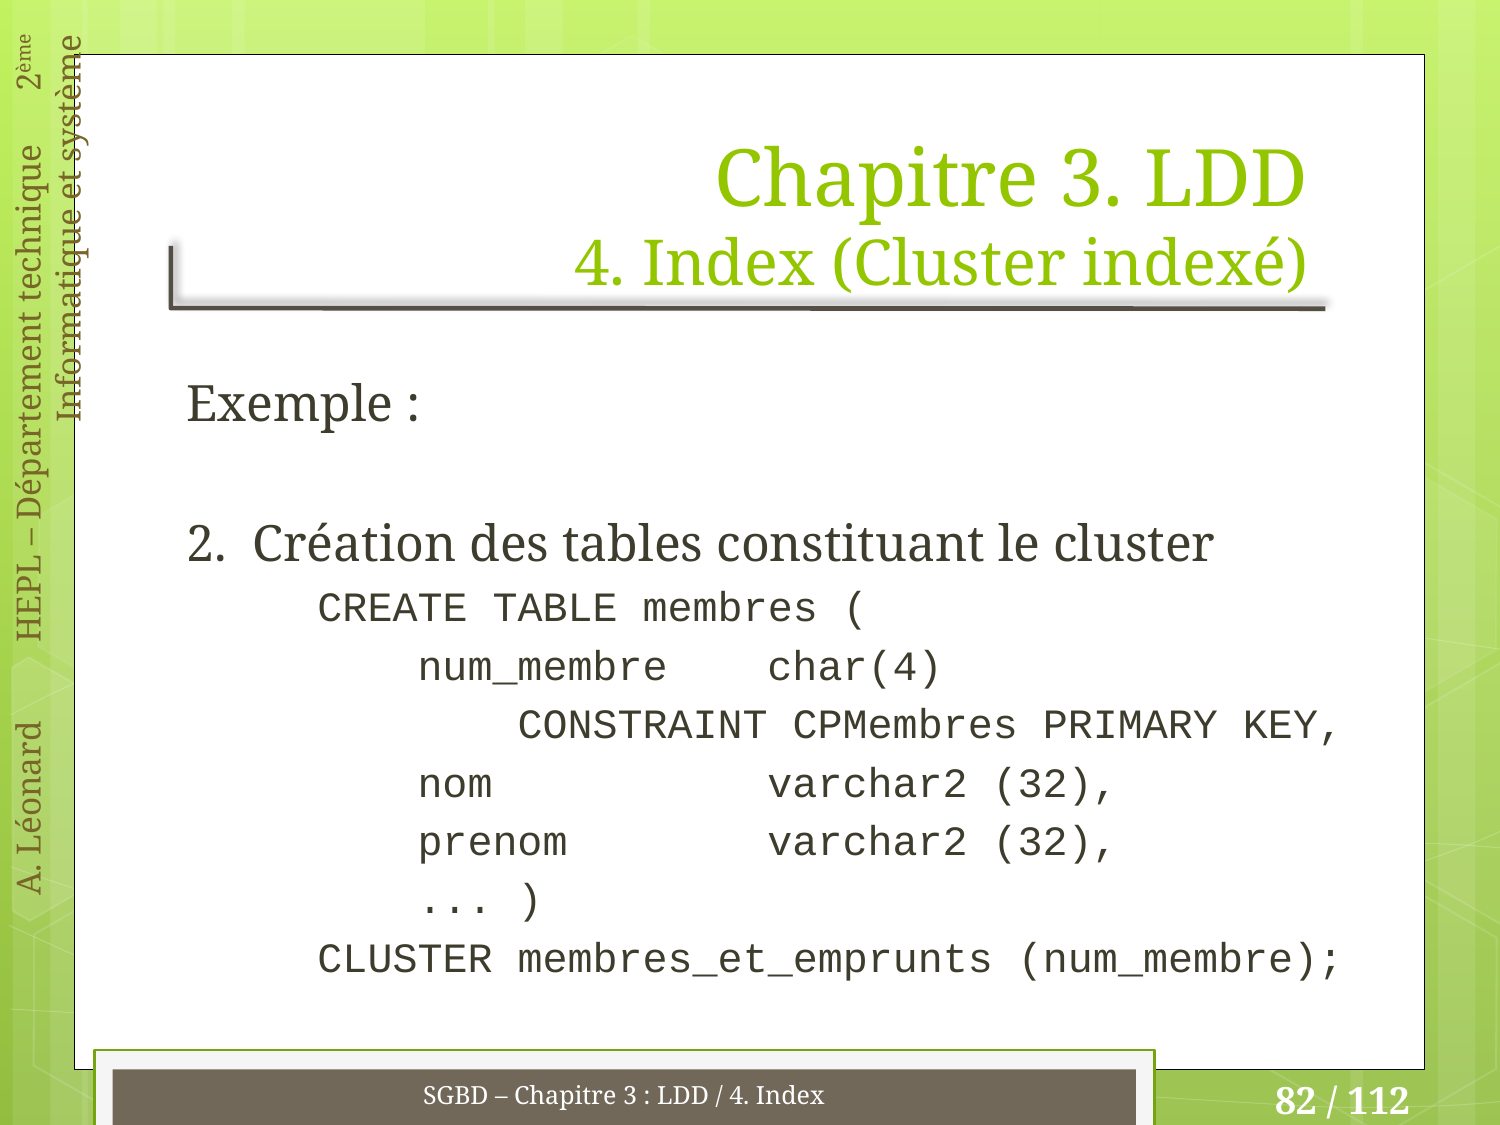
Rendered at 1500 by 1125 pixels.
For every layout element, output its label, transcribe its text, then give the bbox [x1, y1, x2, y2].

footer SGBD – Chapitre 3 : LDD / 4. Index [112, 1067, 1136, 1125]
title Chapitre 3. LDD 4. Index (Cluster indexé) [171, 118, 1324, 306]
list Exemple : 2. Création des tables constituant le cluster CREATE TABLE membres ( num_membre char(4) CONSTRAINT CPMembres PRIMARY KEY, nom varchar2 (32), prenom varchar2 (32), ... ) CLUSTER membres_et_emprunts (num_membre); [171, 336, 1415, 1016]
